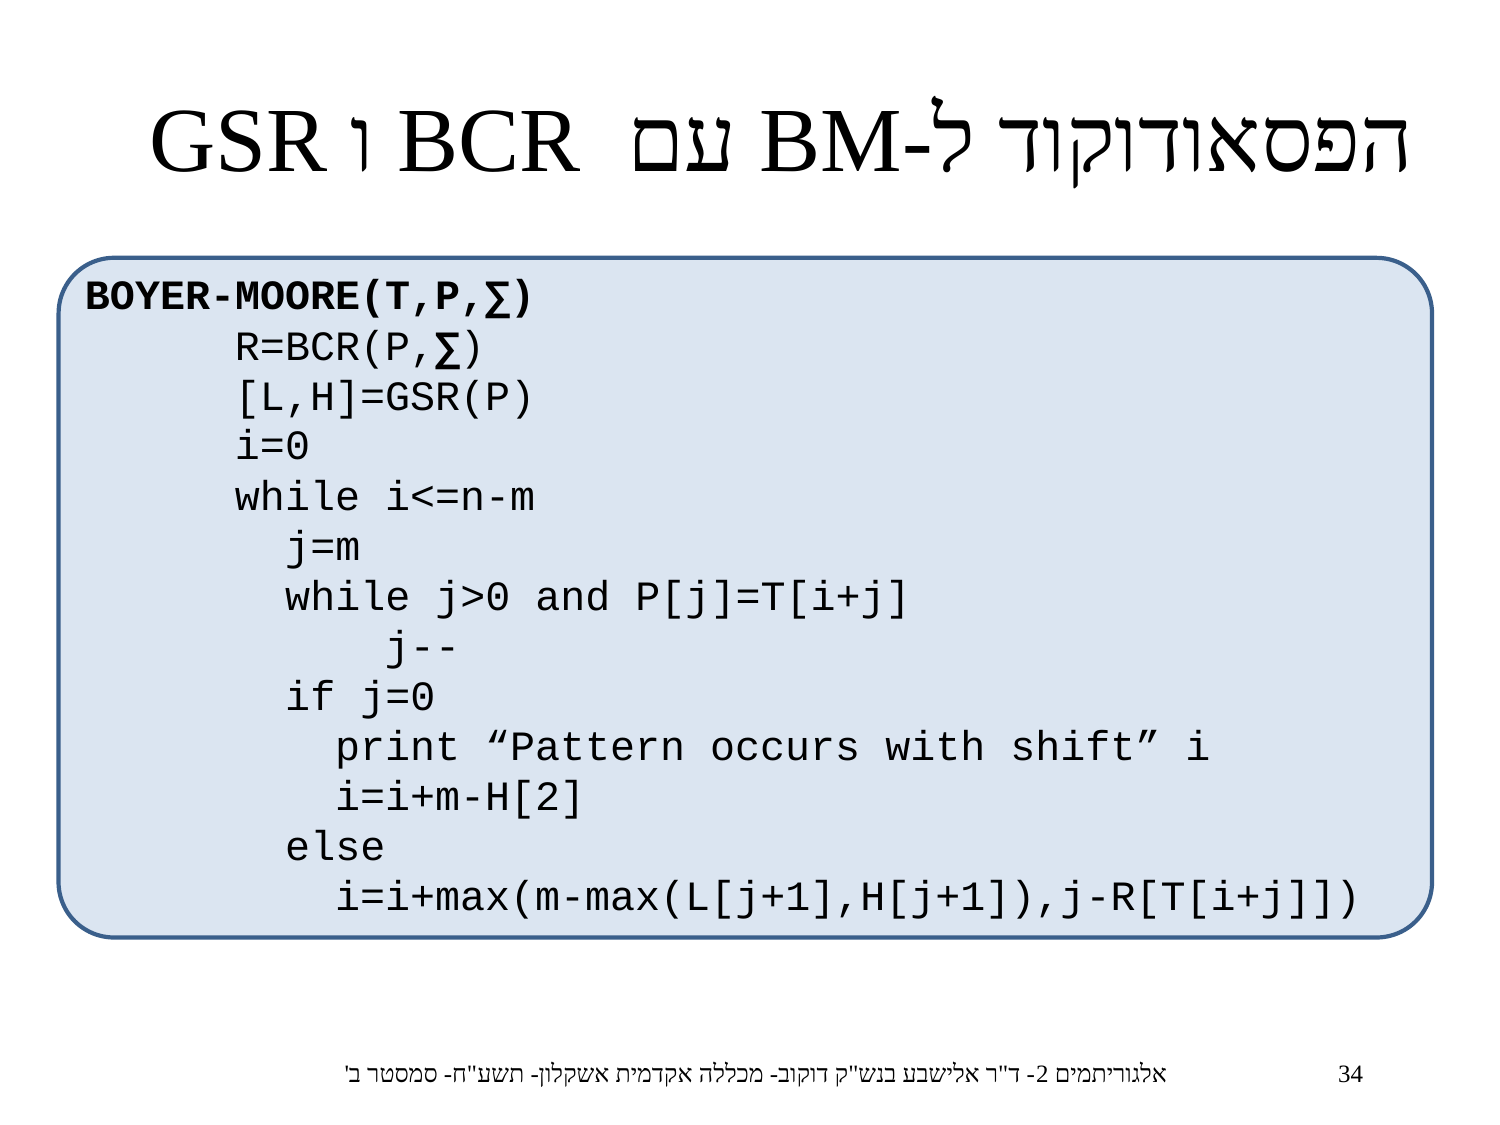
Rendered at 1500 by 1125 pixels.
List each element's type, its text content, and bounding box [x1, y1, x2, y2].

footer אלגוריתמים 2- ד"ר אלישבע בנש"ק דוקוב- מכללה אקדמית אשקלון- תשע"ח- סמסטר ב' [304, 1042, 1207, 1103]
text_box [56, 276, 70, 920]
slide_number 34 [1207, 1042, 1379, 1103]
text_box [246, 246, 1407, 383]
text_box הפסאודוקוד ל-BM עם BCR ו GSR [58, 46, 1430, 222]
text_box BOYER-MOORE(T,P,∑) R=BCR(P,∑) [L,H]=GSR(P) i=0 while i<=n-m j=m while j>0 and P[j]=T[i+j] j-- if j=0 print “Pattern occurs with shift” i i=i+m-H[2] else i=i+max(m-max(L[j+1],H[j+1]),j-R[T[i+j]]) [70, 210, 1442, 1076]
